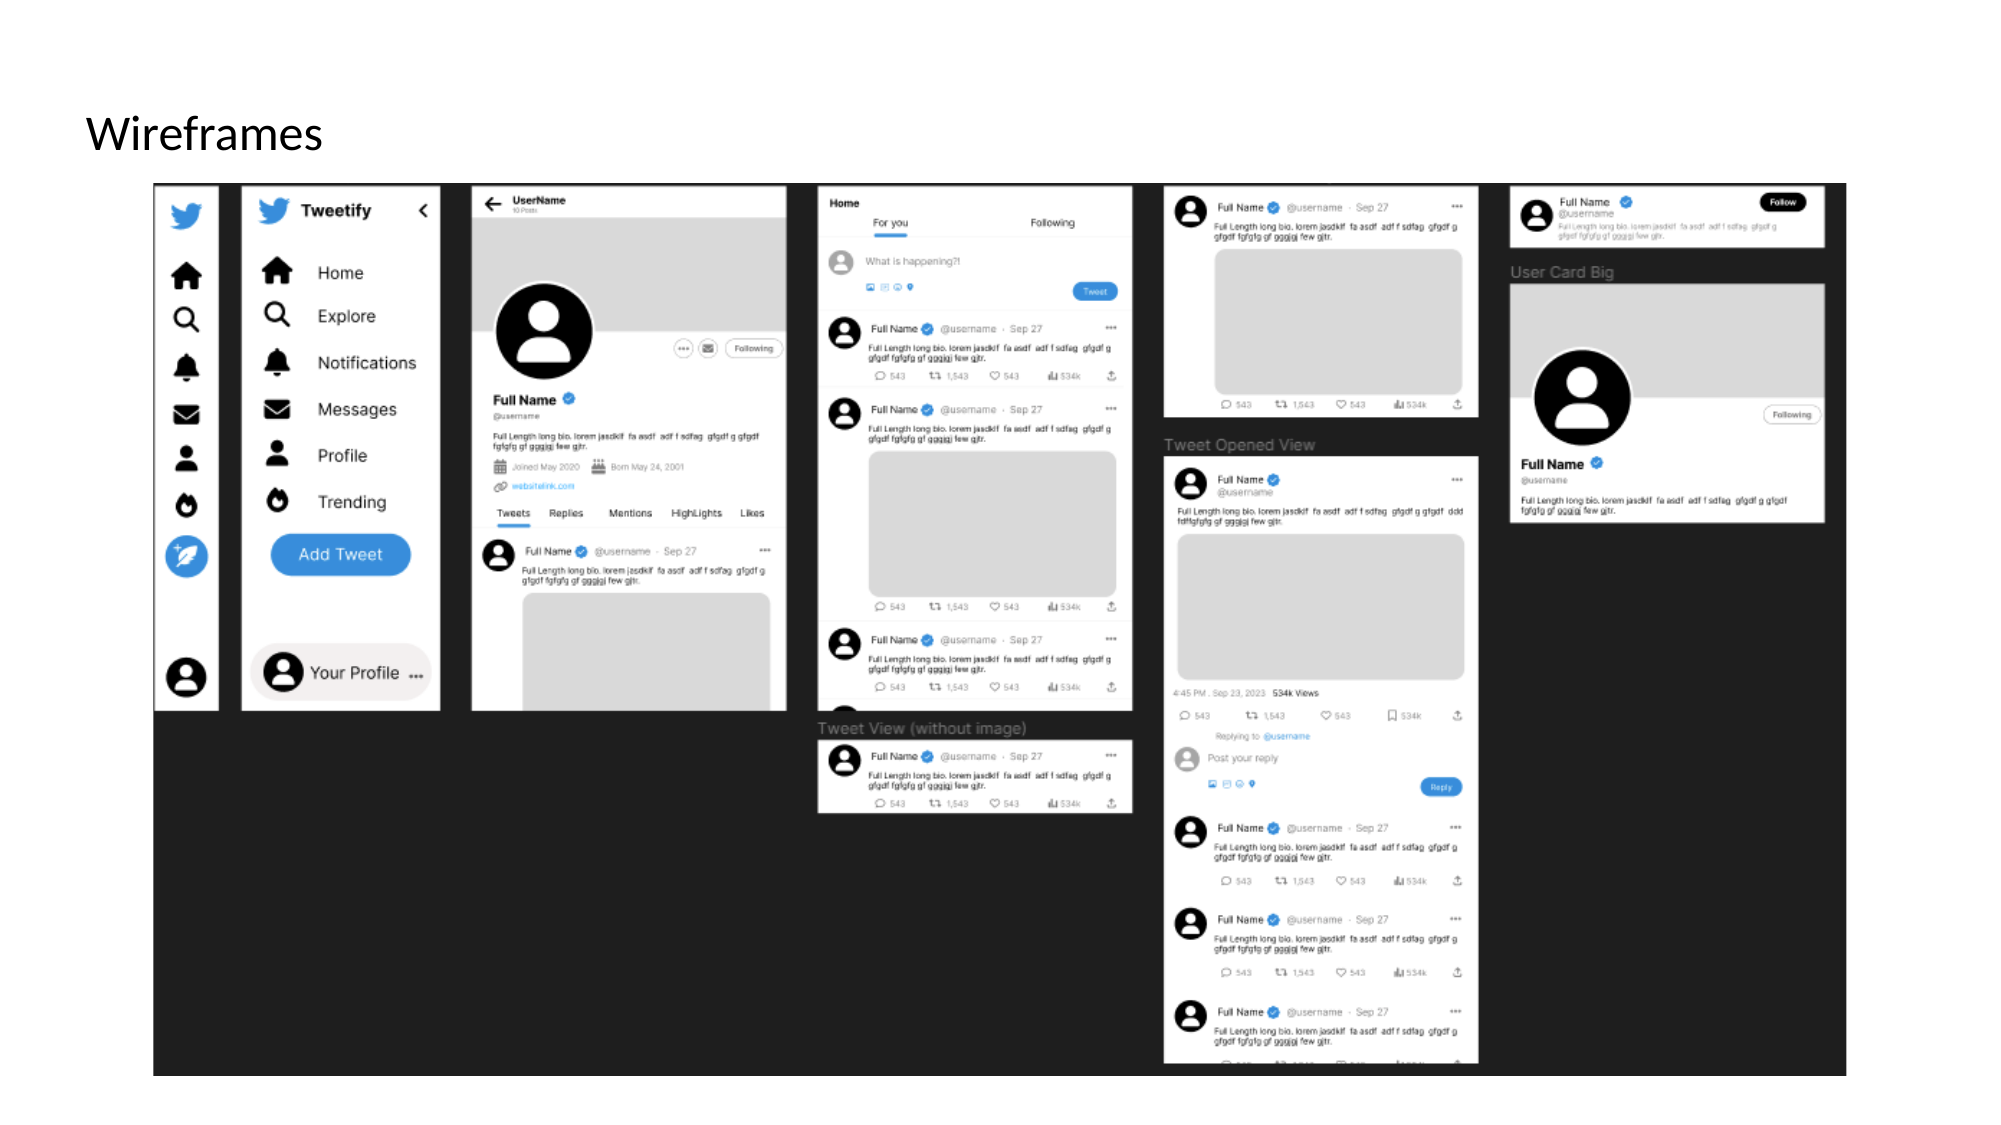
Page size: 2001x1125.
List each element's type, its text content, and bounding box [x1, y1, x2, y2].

text_box Wireframes [70, 99, 761, 183]
picture [153, 182, 1847, 1076]
